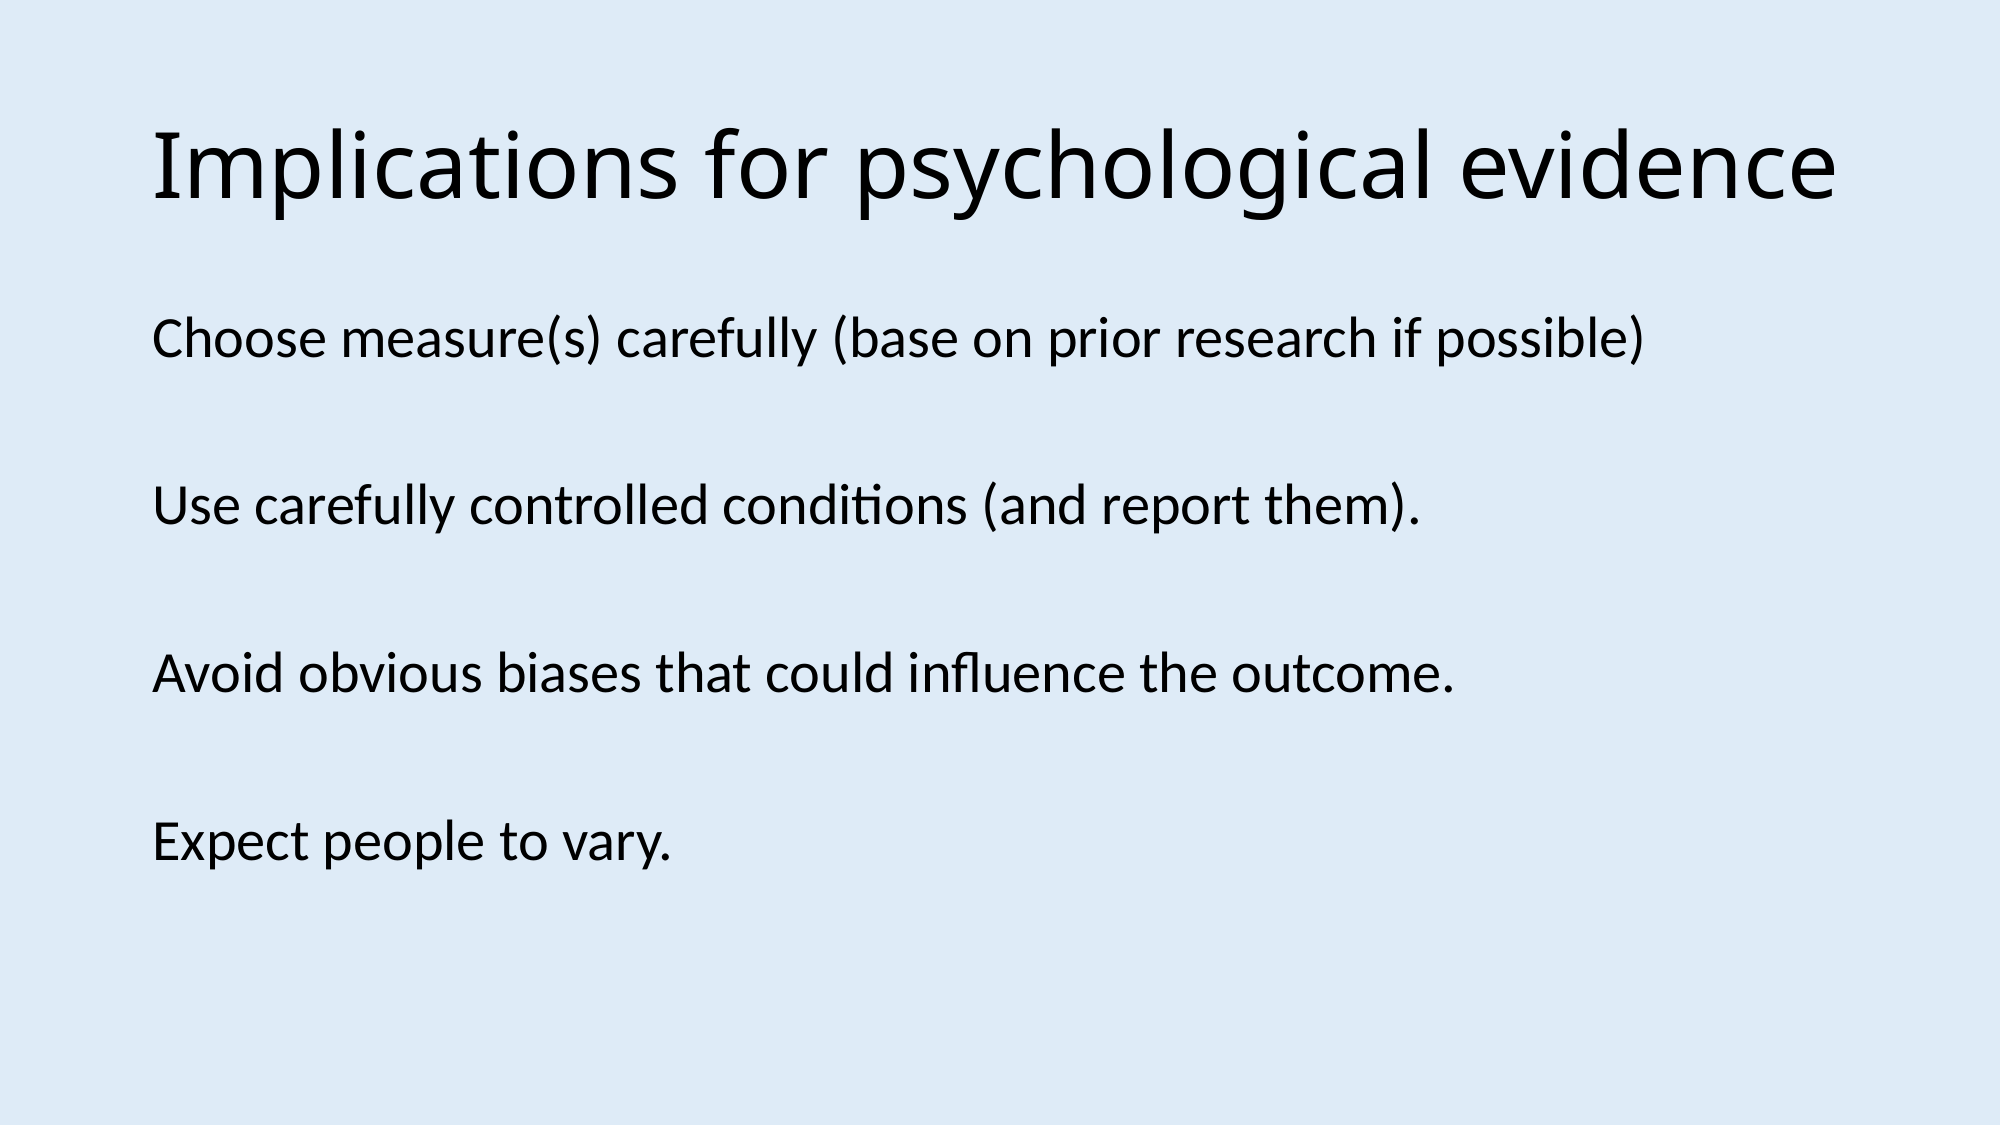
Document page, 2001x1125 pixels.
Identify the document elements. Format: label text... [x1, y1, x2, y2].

title Implications for psychological evidence [137, 59, 1863, 278]
list Choose measure(s) carefully (base on prior research if possible) Use carefully controlled conditions (and report them). Avoid obvious biases that could influence the outcome. Expect people to vary. [137, 299, 1863, 1014]
